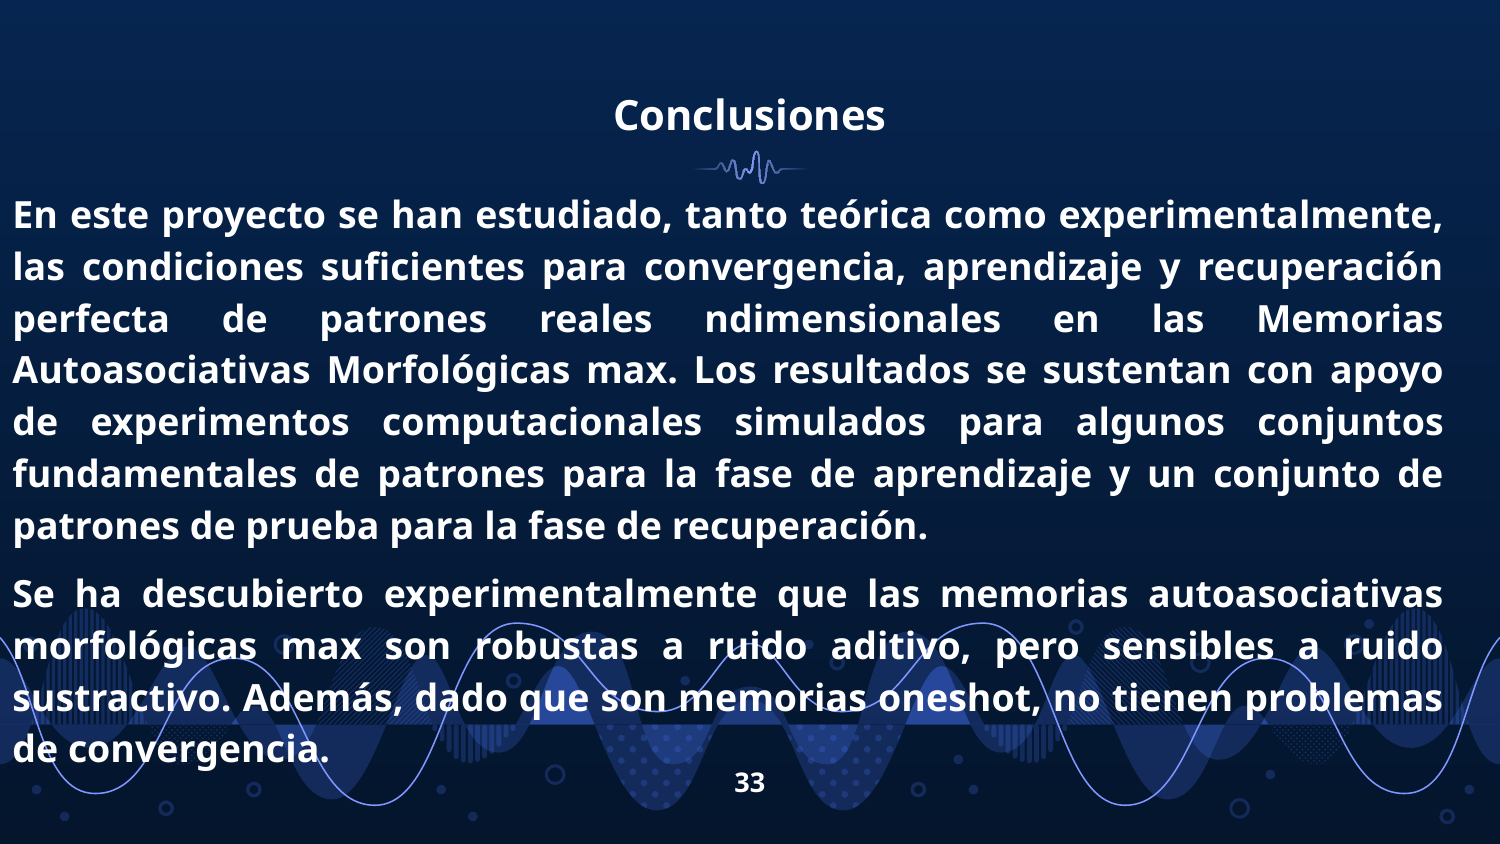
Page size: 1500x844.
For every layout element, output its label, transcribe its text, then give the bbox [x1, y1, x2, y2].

list En este proyecto se han estudiado, tanto teórica como experimentalmente, las condiciones suficientes para convergencia, aprendizaje y recuperación perfecta de patrones reales ndimensionales en las Memorias Autoasociativas Morfológicas max. Los resultados se sustentan con apoyo de experimentos computacionales simulados para algunos conjuntos fundamentales de patrones para la fase de aprendizaje y un conjunto de patrones de prueba para la fase de recuperación. Se ha descubierto experimentalmente que las memorias autoasociativas morfológicas max son robustas a ruido aditivo, pero sensibles a ruido sustractivo. Además, dado que son memorias oneshot, no tienen problemas de convergencia. [12, 184, 1446, 679]
title Conclusiones [203, 74, 1297, 140]
slide_number ‹#› [705, 724, 795, 844]
